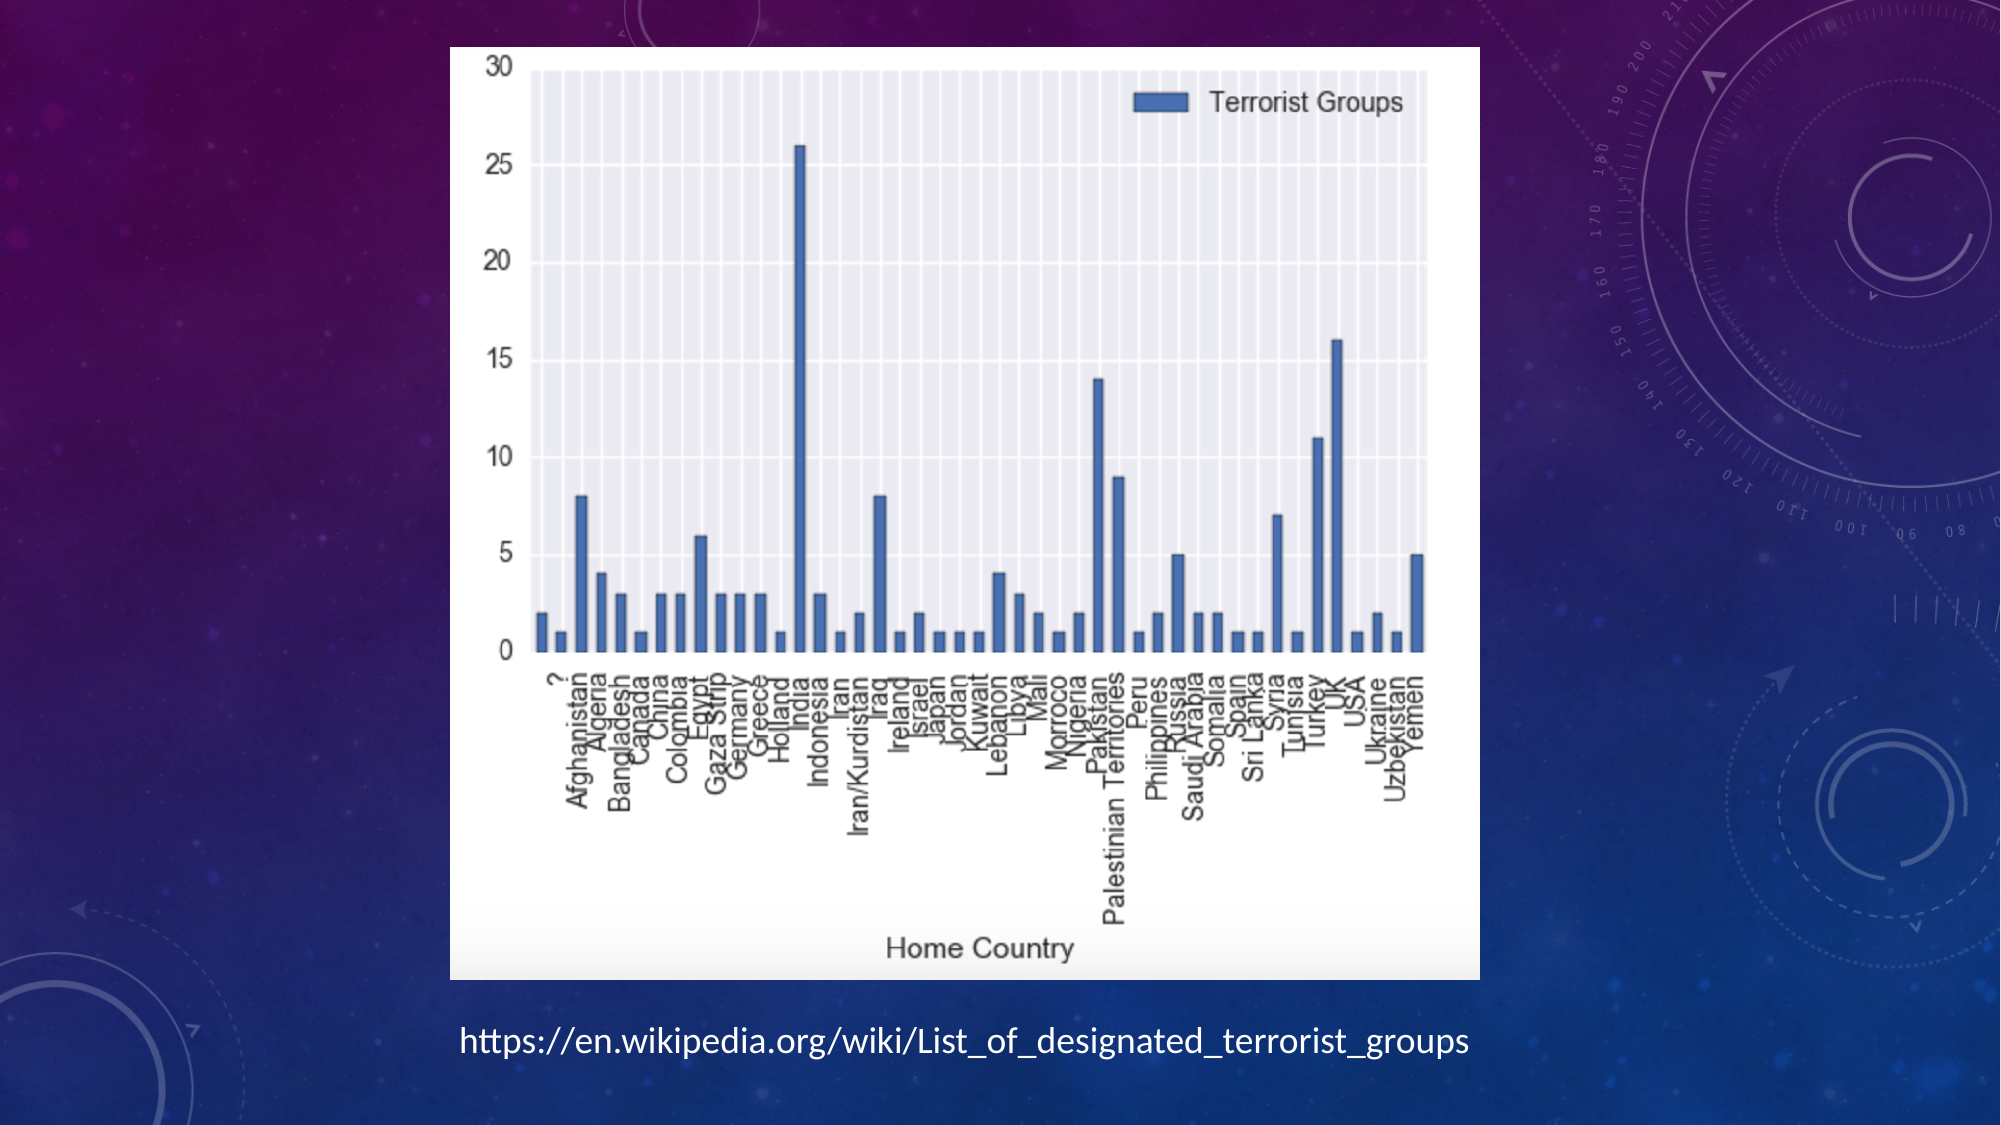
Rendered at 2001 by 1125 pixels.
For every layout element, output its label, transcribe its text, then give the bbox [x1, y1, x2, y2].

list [450, 46, 1480, 980]
text_box https://en.wikipedia.org/wiki/List_of_designated_terrorist_groups [444, 1008, 1486, 1069]
picture [0, 0, 2001, 1125]
